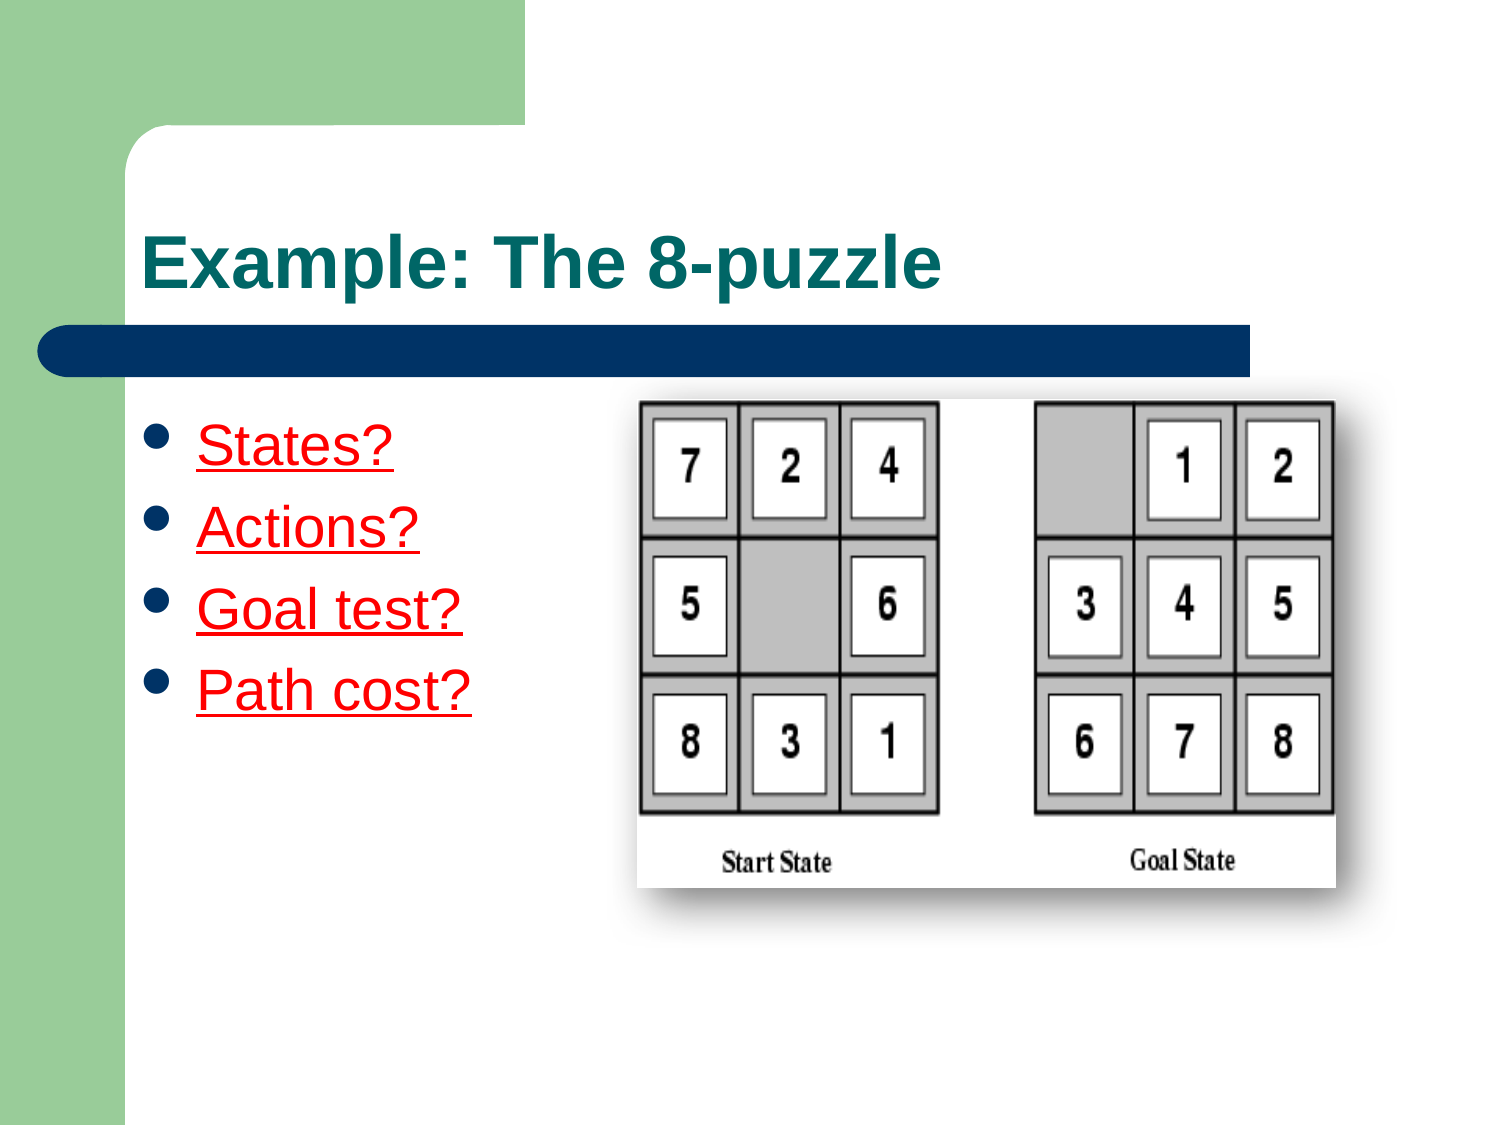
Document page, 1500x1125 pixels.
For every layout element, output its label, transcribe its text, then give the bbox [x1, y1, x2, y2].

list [637, 399, 1337, 888]
text_box States? Actions? Goal test? Path cost? [125, 399, 600, 767]
title Example: The 8-puzzle [125, 125, 1425, 313]
